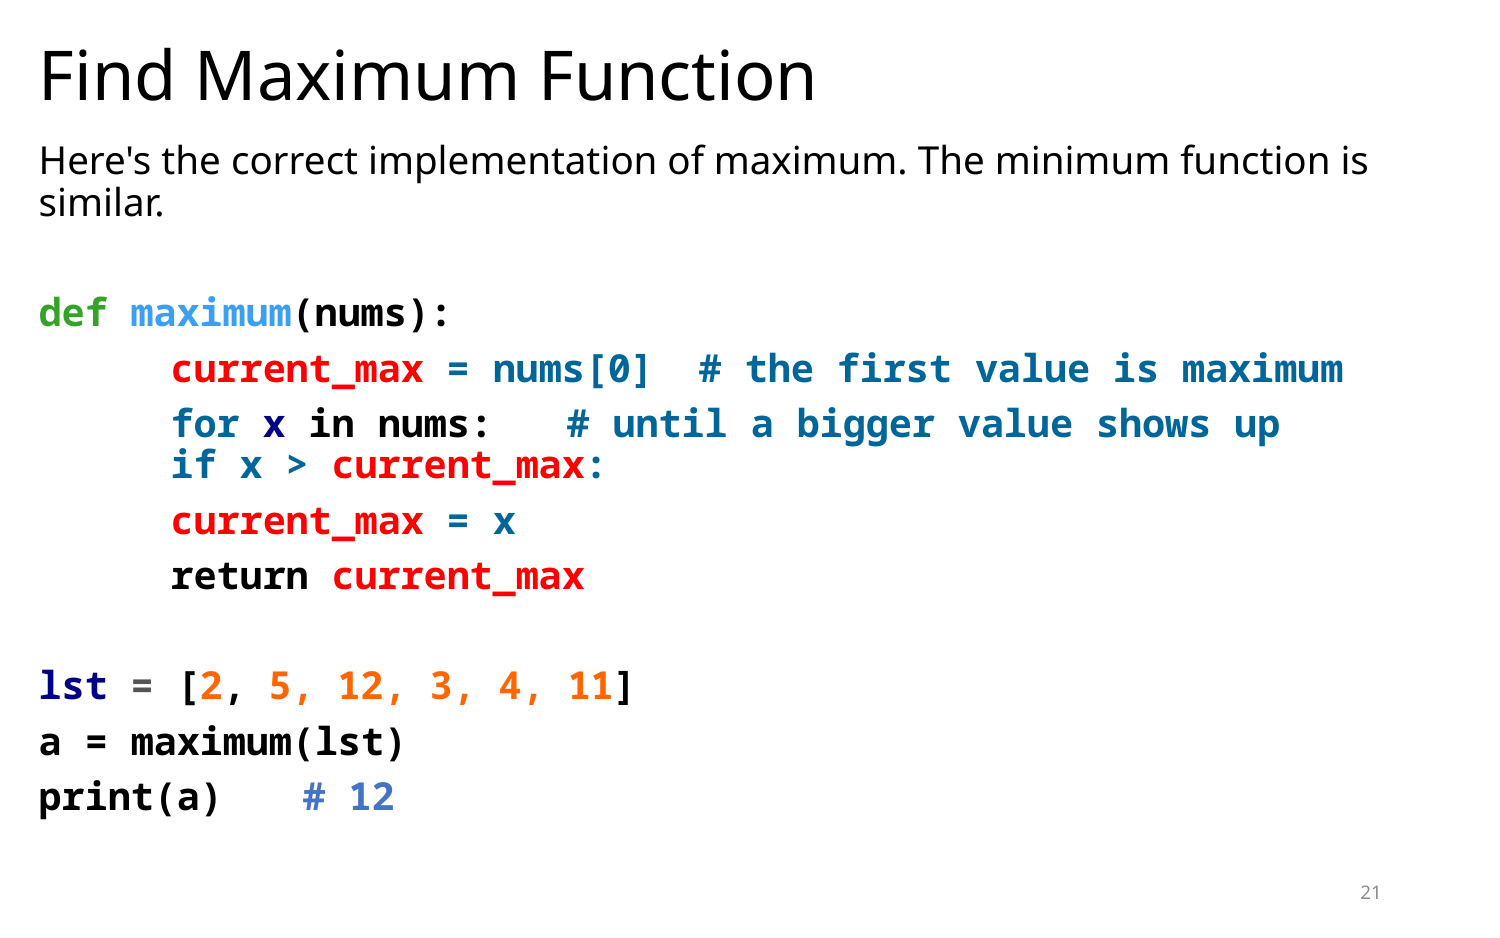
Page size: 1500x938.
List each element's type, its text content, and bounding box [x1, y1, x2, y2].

title Find Maximum Function [23, 21, 1181, 134]
list Here's the correct implementation of maximum. The minimum function is similar. def maximum(nums): current_max = nums[0] # the first value is maximum for x in nums: # until a bigger value shows up if x > current_max: current_max = x return current_max lst = [2, 5, 12, 3, 4, 11] a = maximum(lst) print(a) # 12 [23, 134, 1500, 938]
slide_number 21 [1059, 868, 1397, 919]
